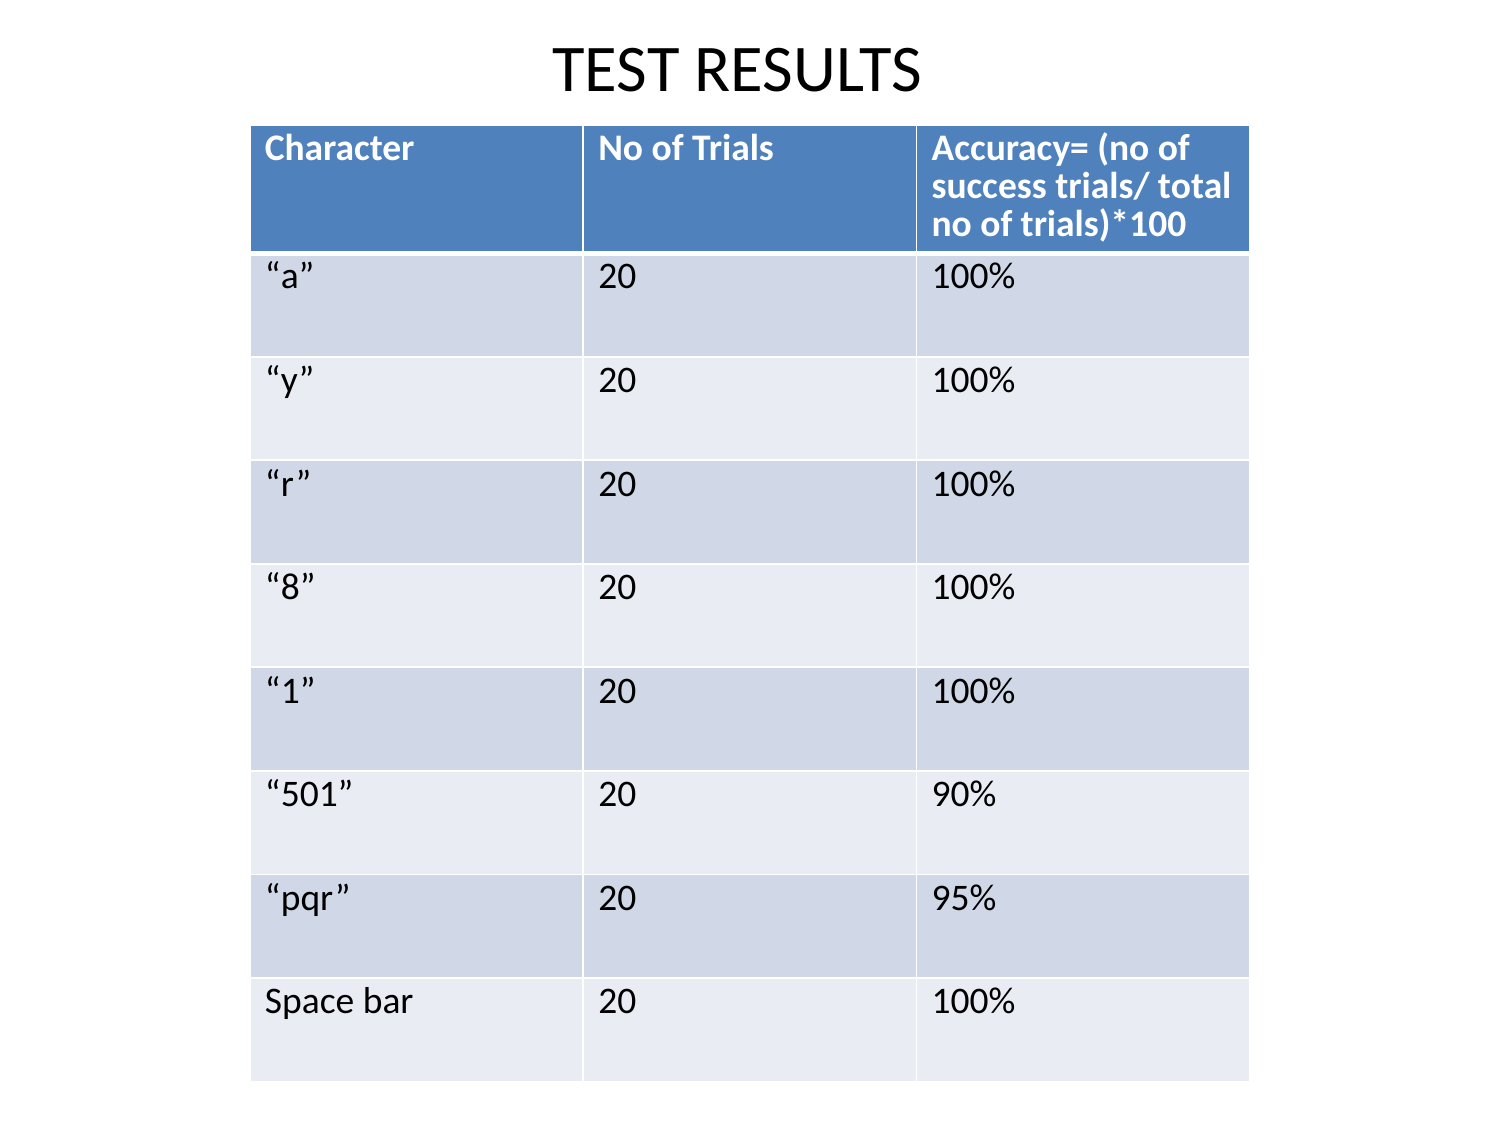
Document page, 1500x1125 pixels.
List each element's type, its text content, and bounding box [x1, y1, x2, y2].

table_cell 95% [917, 875, 1249, 977]
table_cell “a” [251, 256, 582, 356]
table_header Accuracy= (no of success trials/ total no of trials)*100 [917, 126, 1249, 251]
table_cell 100% [917, 358, 1249, 459]
table_cell 100% [917, 565, 1249, 666]
table_cell “501” [251, 772, 582, 874]
title TEST RESULTS [62, 0, 1413, 130]
table_cell 20 [584, 875, 916, 977]
table_header No of Trials [584, 126, 916, 251]
table_cell 100% [917, 668, 1249, 770]
table_cell 100% [917, 979, 1249, 1081]
table_cell “1” [251, 668, 582, 770]
table_cell 20 [584, 461, 916, 563]
table_cell 100% [917, 256, 1249, 356]
table_header Character [251, 126, 582, 251]
table_cell 20 [584, 565, 916, 666]
table_cell “pqr” [251, 875, 582, 977]
table_cell 100% [917, 461, 1249, 563]
table_cell 20 [584, 256, 916, 356]
table_cell “r” [251, 461, 582, 563]
table_cell 20 [584, 979, 916, 1081]
table_cell 90% [917, 772, 1249, 874]
table_cell Space bar [251, 979, 582, 1081]
table_cell “y” [251, 358, 582, 459]
table_cell 20 [584, 358, 916, 459]
table_cell 20 [584, 772, 916, 874]
table_cell “8” [251, 565, 582, 666]
table_cell 20 [584, 668, 916, 770]
